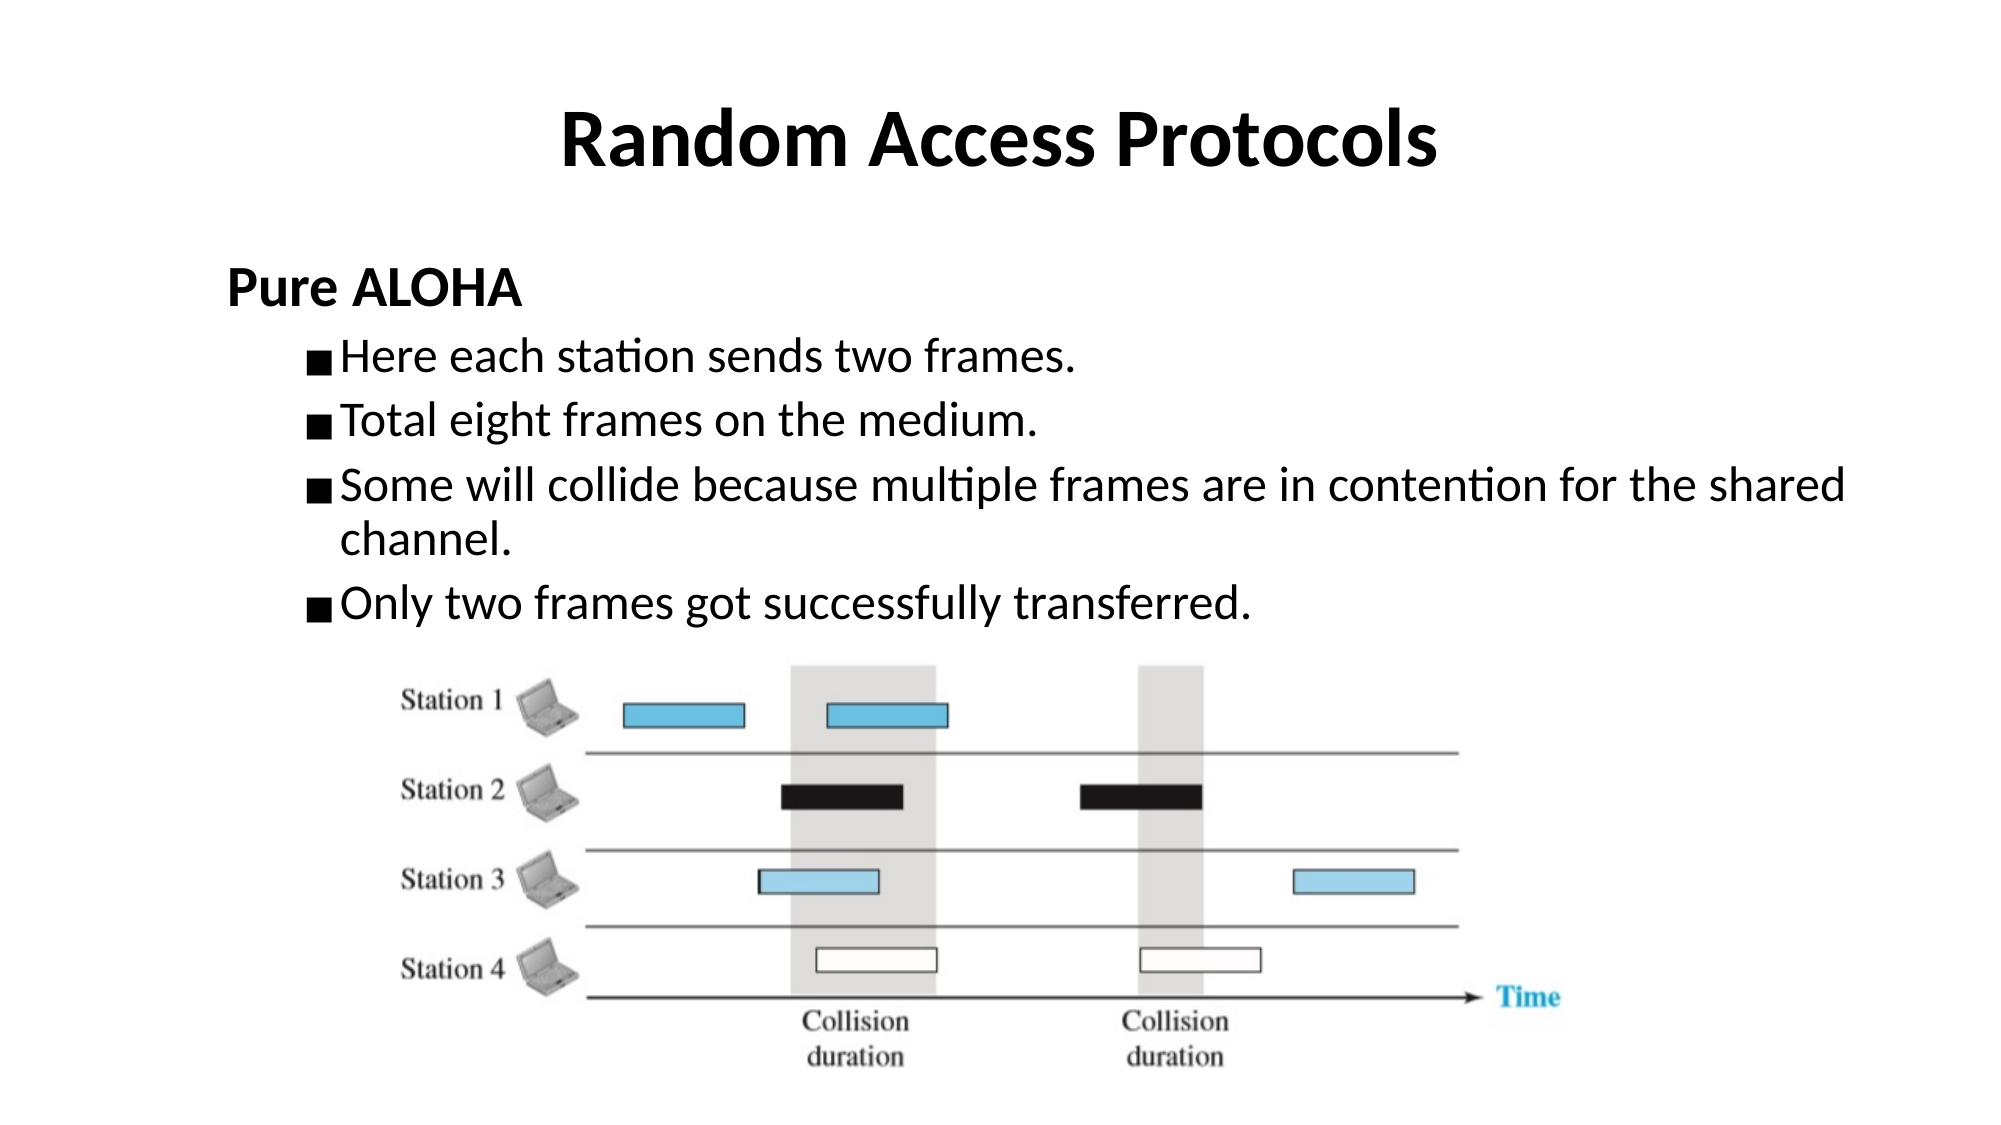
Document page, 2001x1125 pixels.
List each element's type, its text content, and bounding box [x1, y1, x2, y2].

list Pure ALOHA Here each station sends two frames. Total eight frames on the medium. Some will collide because multiple frames are in contention for the shared channel. Only two frames got successfully transferred. [137, 248, 1863, 1061]
title Random Access Protocols [137, 31, 1863, 248]
picture [387, 654, 1570, 1074]
